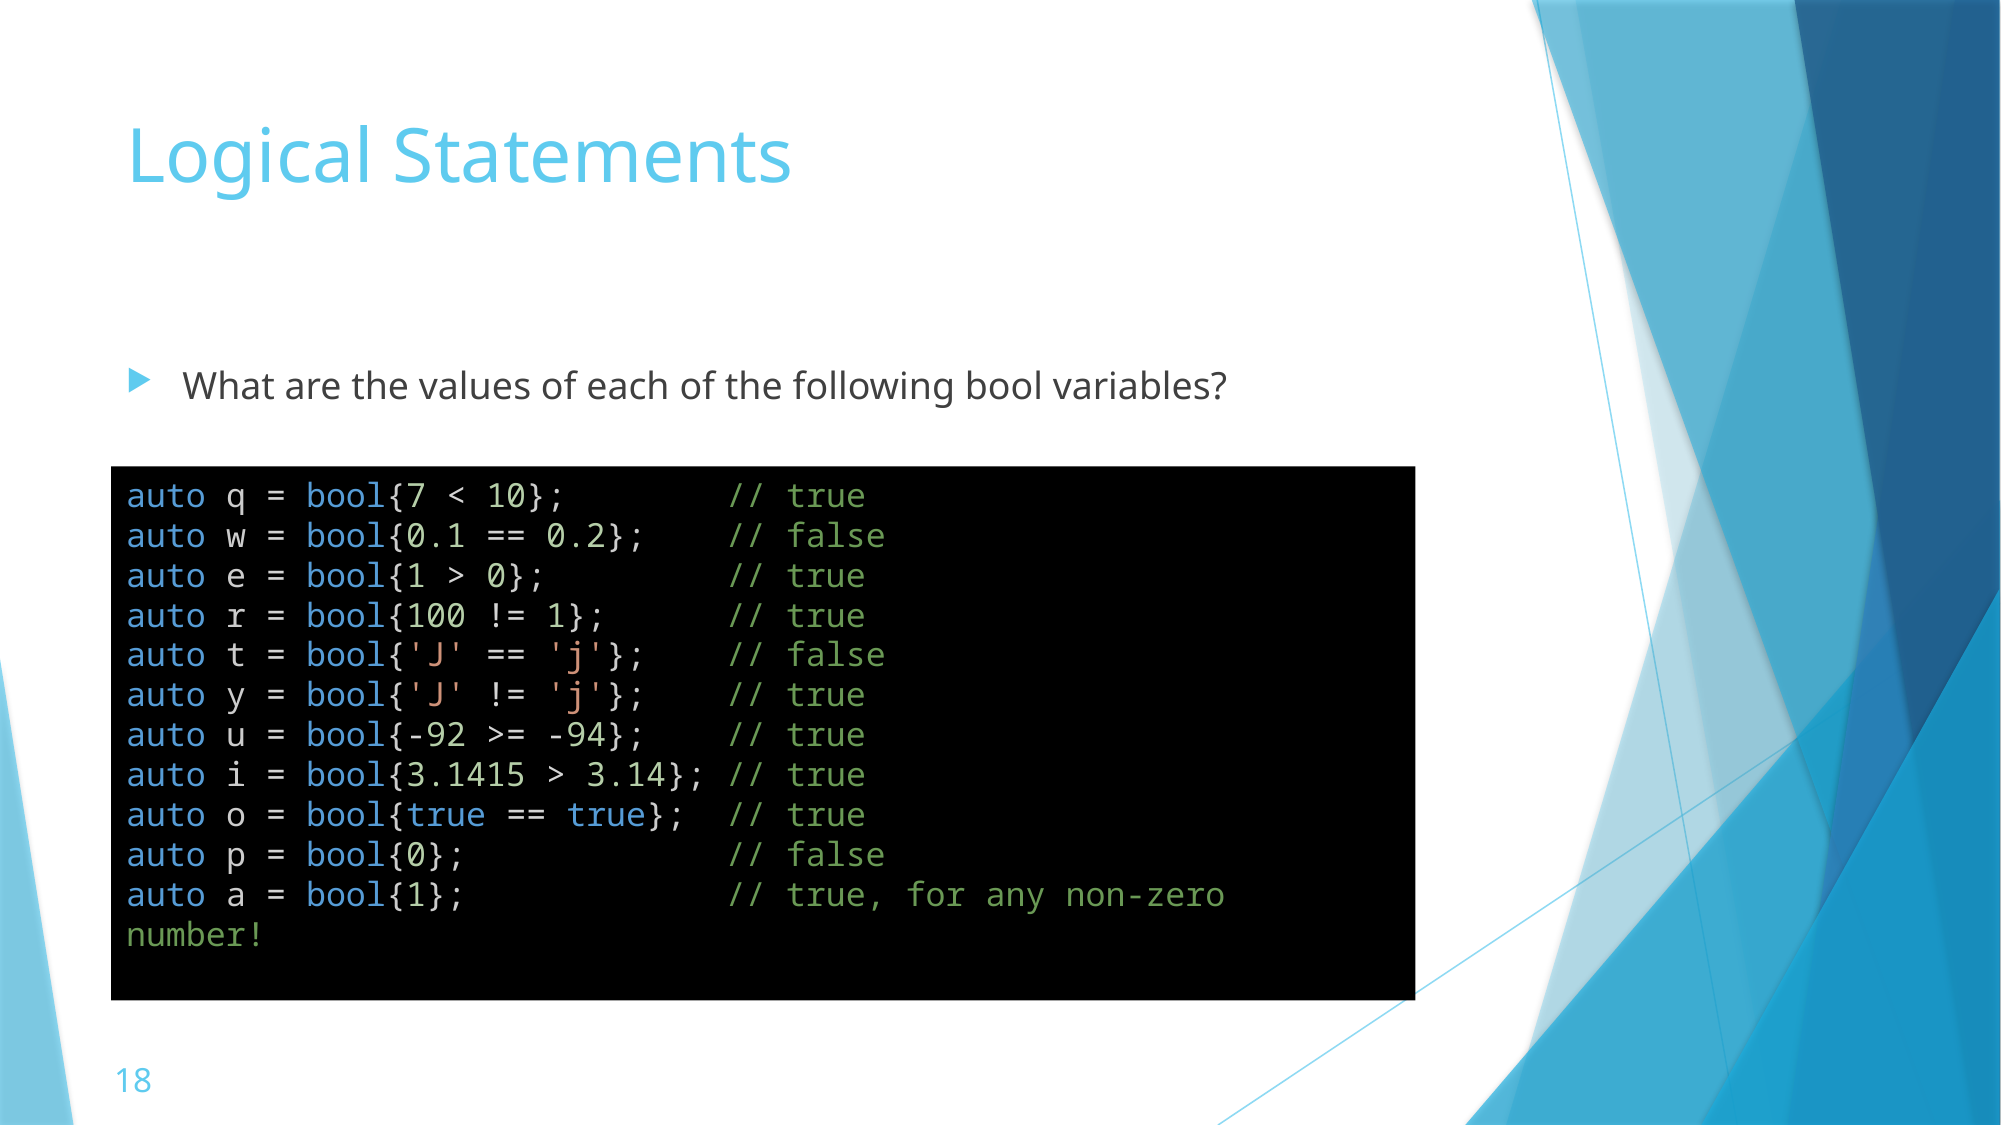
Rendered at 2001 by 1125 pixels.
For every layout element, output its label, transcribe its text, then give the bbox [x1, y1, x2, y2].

slide_number 18 [55, 1051, 168, 1112]
title Logical Statements [111, 99, 1522, 317]
text_box auto q = bool{7 < 10}; // true auto w = bool{0.1 == 0.2}; // false auto e = bool{1 > 0}; // true auto r = bool{100 != 1}; // true auto t = bool{'J' == 'j'}; // false auto y = bool{'J' != 'j'}; // true auto u = bool{-92 >= -94}; // true auto i = bool{3.1415 > 3.14}; // true auto o = bool{true == true}; // true auto p = bool{0}; // false auto a = bool{1}; // true, for any non-zero number! [111, 466, 1416, 1001]
list What are the values of each of the following bool variables? [111, 354, 1522, 1112]
